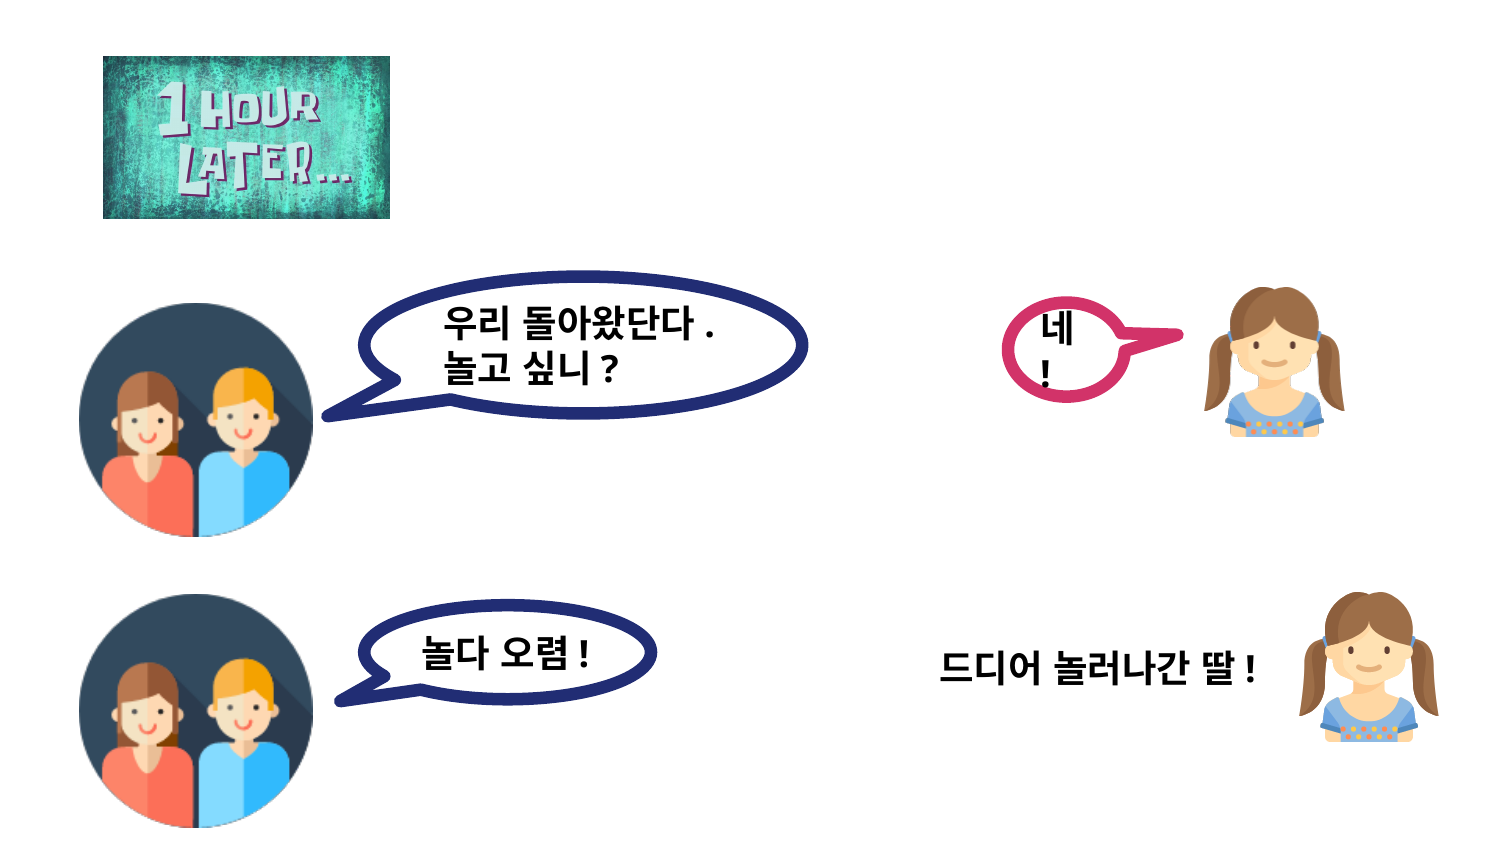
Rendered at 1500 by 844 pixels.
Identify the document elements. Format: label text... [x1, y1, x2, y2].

picture [1294, 591, 1445, 742]
picture [102, 56, 391, 219]
picture [79, 303, 313, 537]
text_box 드디어 놀러나간 딸! [924, 634, 1289, 700]
text_box 놀다 오렴! [340, 605, 652, 702]
picture [79, 594, 313, 828]
picture [1199, 286, 1350, 437]
text_box 네! [1008, 302, 1178, 397]
text_box 우리 돌아왔단다. 놀고 싶니? [327, 276, 803, 417]
